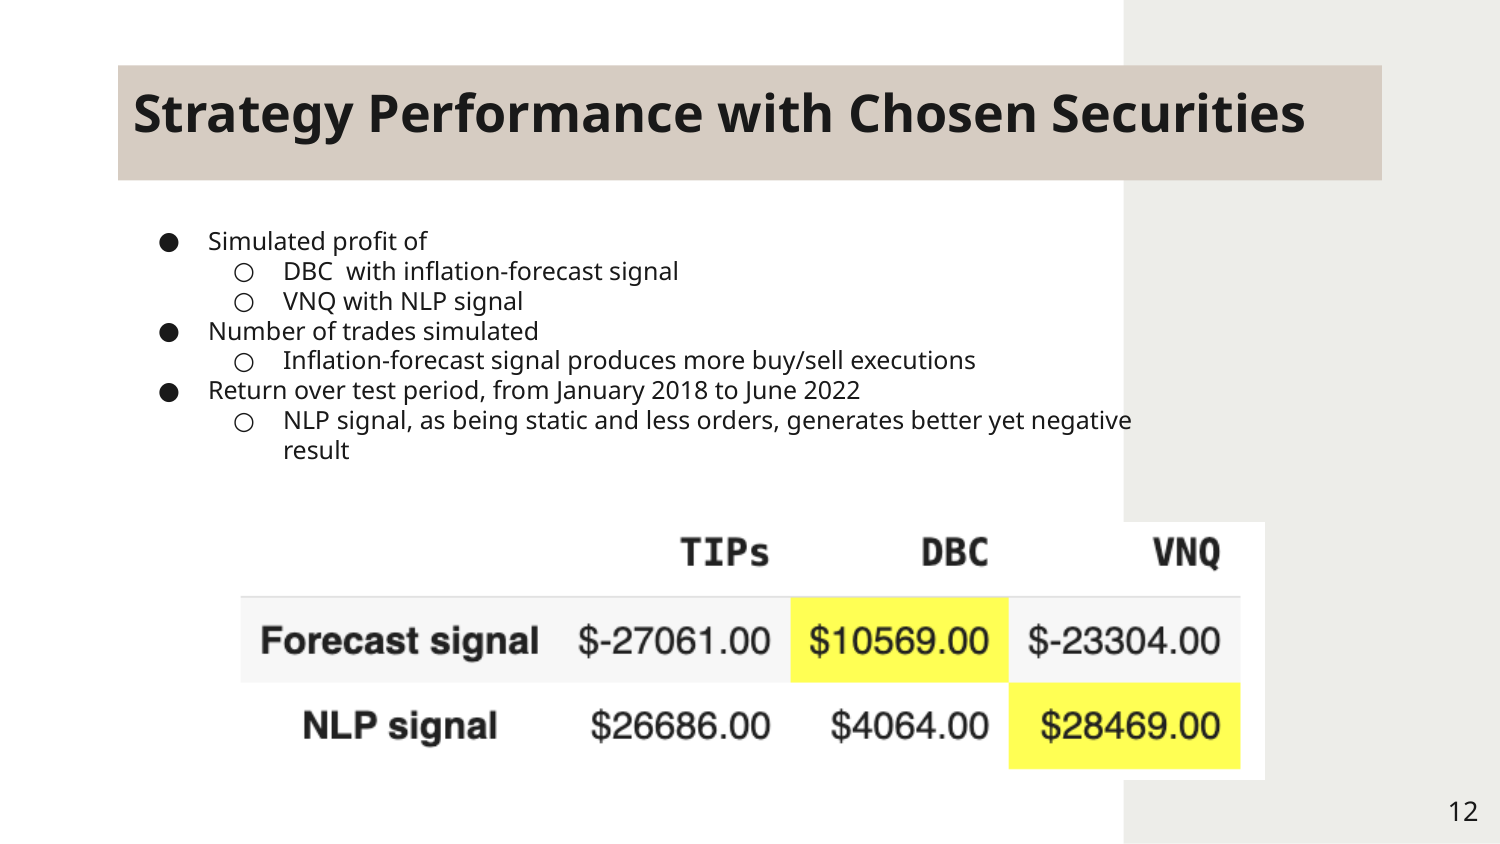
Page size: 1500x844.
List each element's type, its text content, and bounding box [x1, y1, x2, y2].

title Strategy Performance with Chosen Securities [118, 65, 1382, 181]
text_box Simulated profit of DBC with inflation-forecast signal VNQ with NLP signal Number of trades simulated Inflation-forecast signal produces more buy/sell executions Return over test period, from January 2018 to June 2022 NLP signal, as being static and less orders, generates better yet negative result [118, 180, 1218, 537]
slide_number ‹#› [1403, 779, 1494, 844]
picture [235, 521, 1265, 780]
